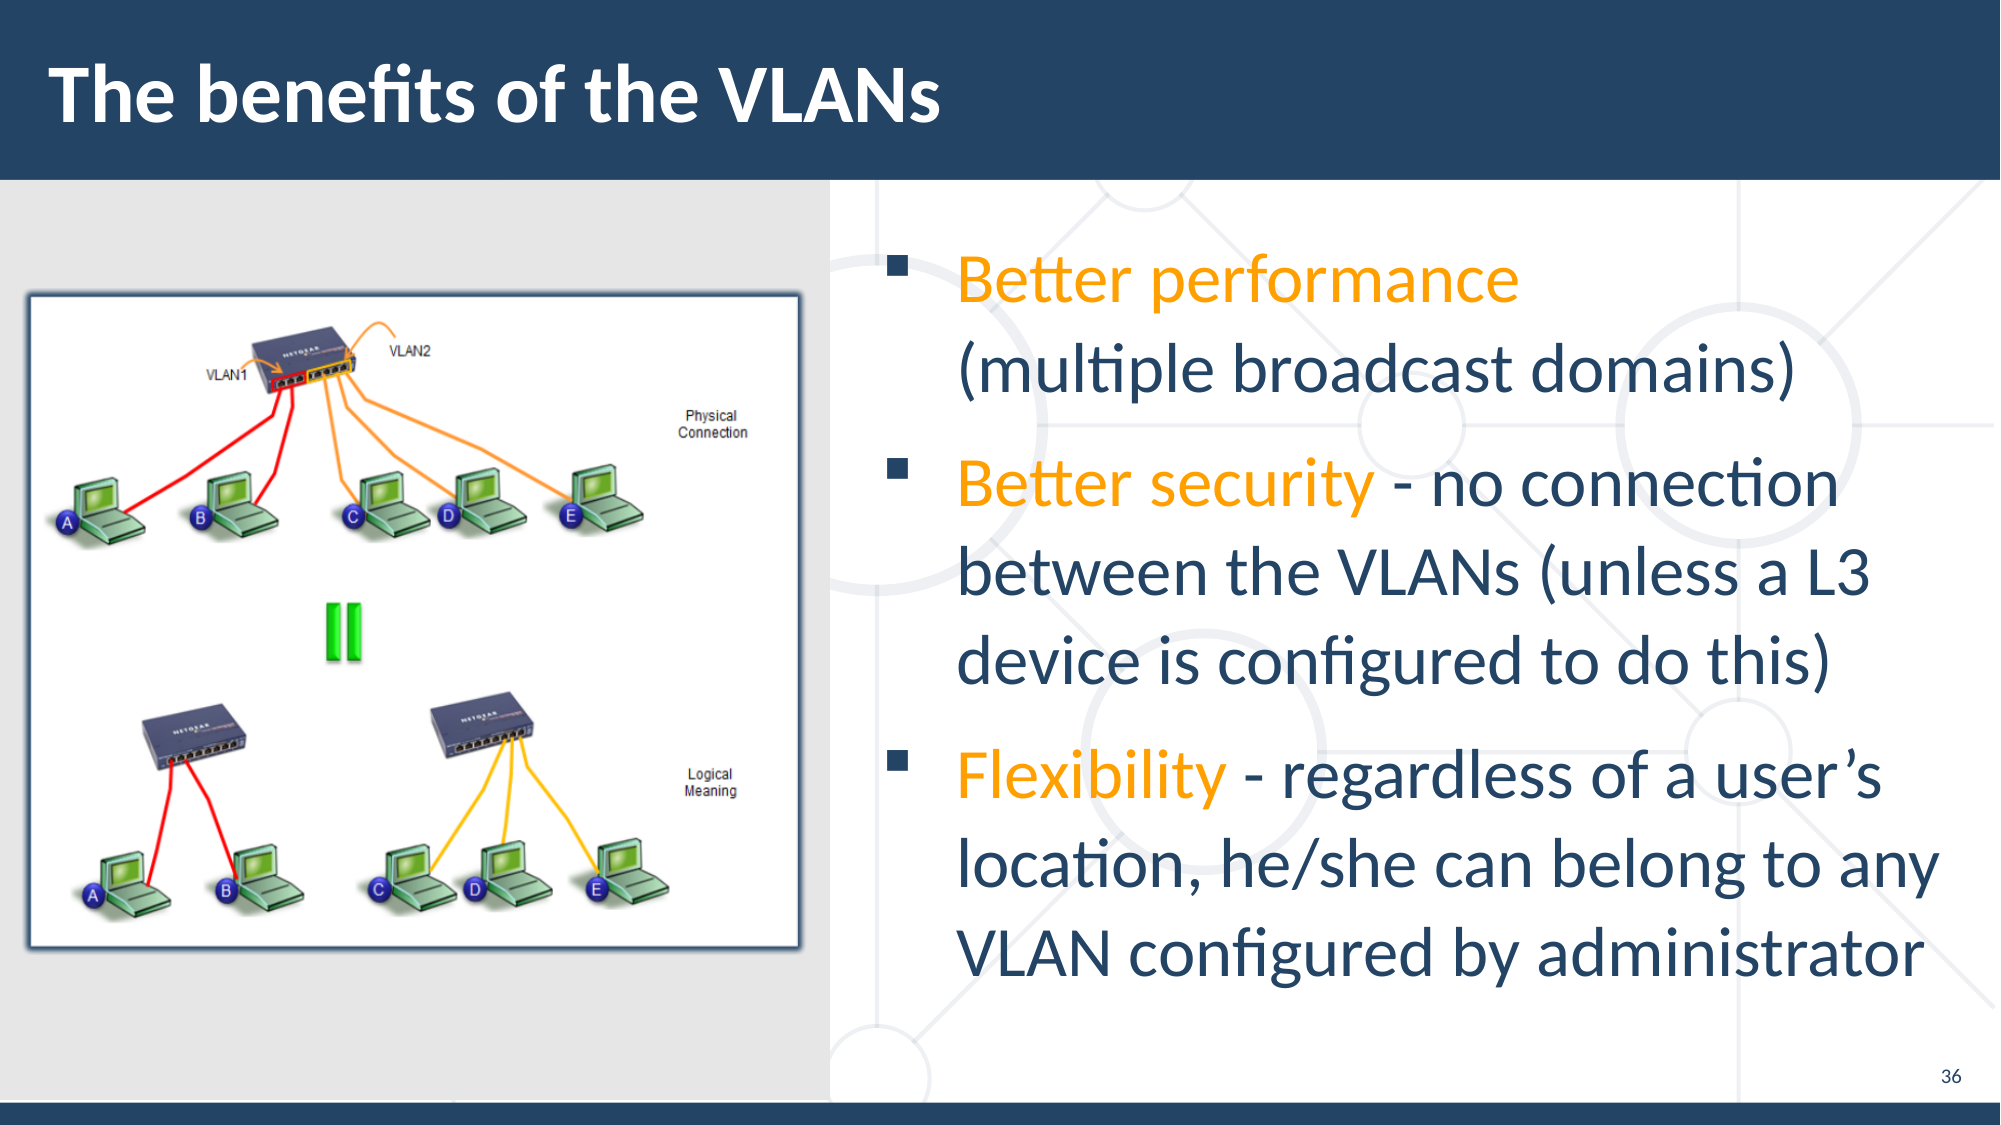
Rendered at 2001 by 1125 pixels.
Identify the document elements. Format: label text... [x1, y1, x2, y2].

slide_number 36 [1897, 1049, 1968, 1101]
list Better performance (multiple broadcast domains) Better security - no connection between the VLANs (unless a L3 device is configured to do this) Flexibility - regardless of a user’s location, he/she can belong to any VLAN configured by administrator [863, 222, 1968, 1085]
title The benefits of the VLANs [31, 16, 1591, 162]
picture [0, 179, 831, 1101]
